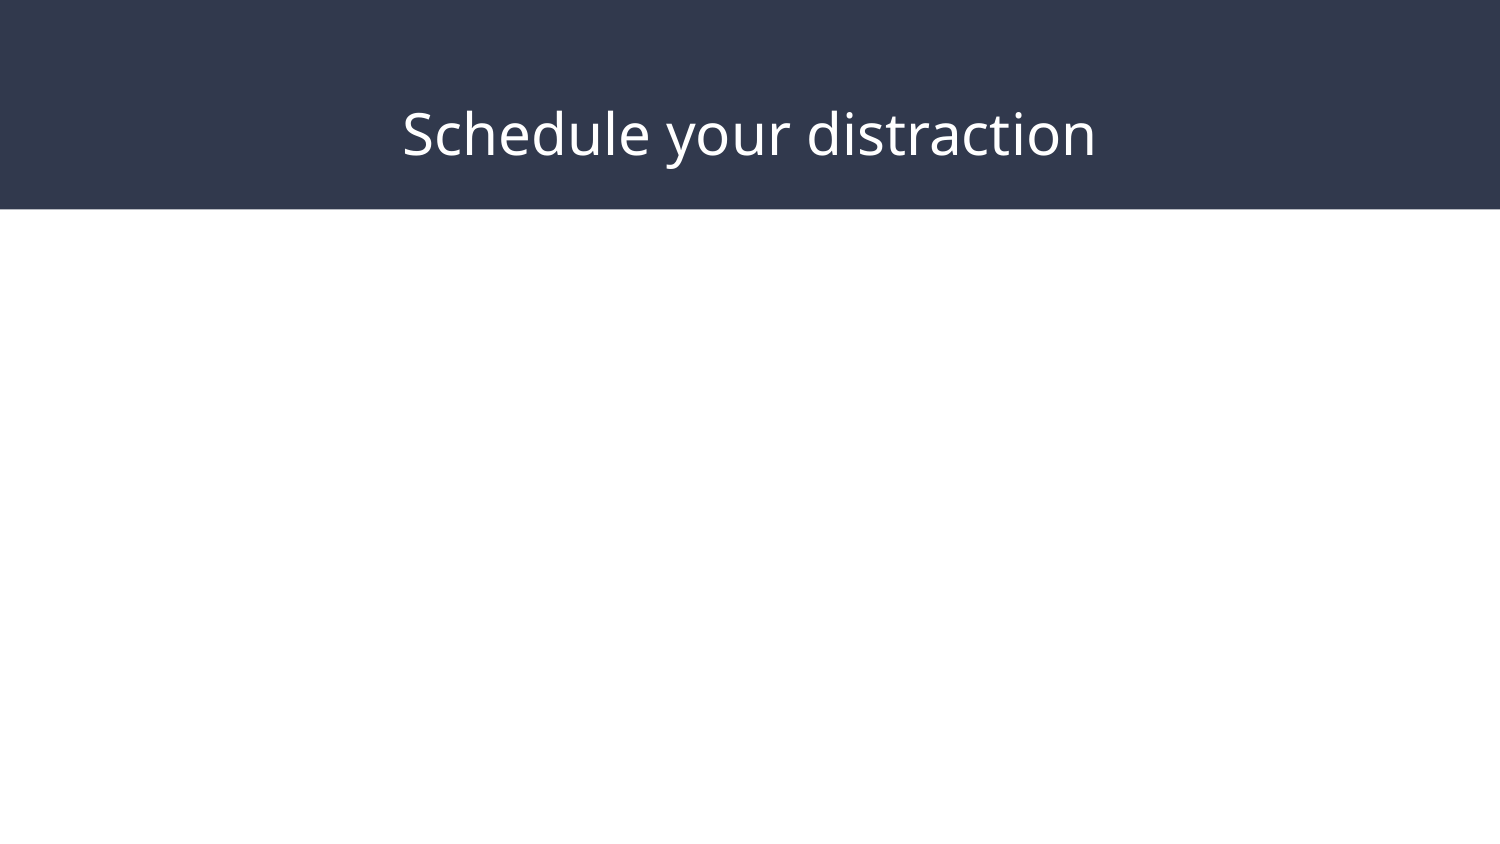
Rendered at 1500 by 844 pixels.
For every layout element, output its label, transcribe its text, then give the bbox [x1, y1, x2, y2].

title Schedule your distraction [51, 82, 1449, 185]
